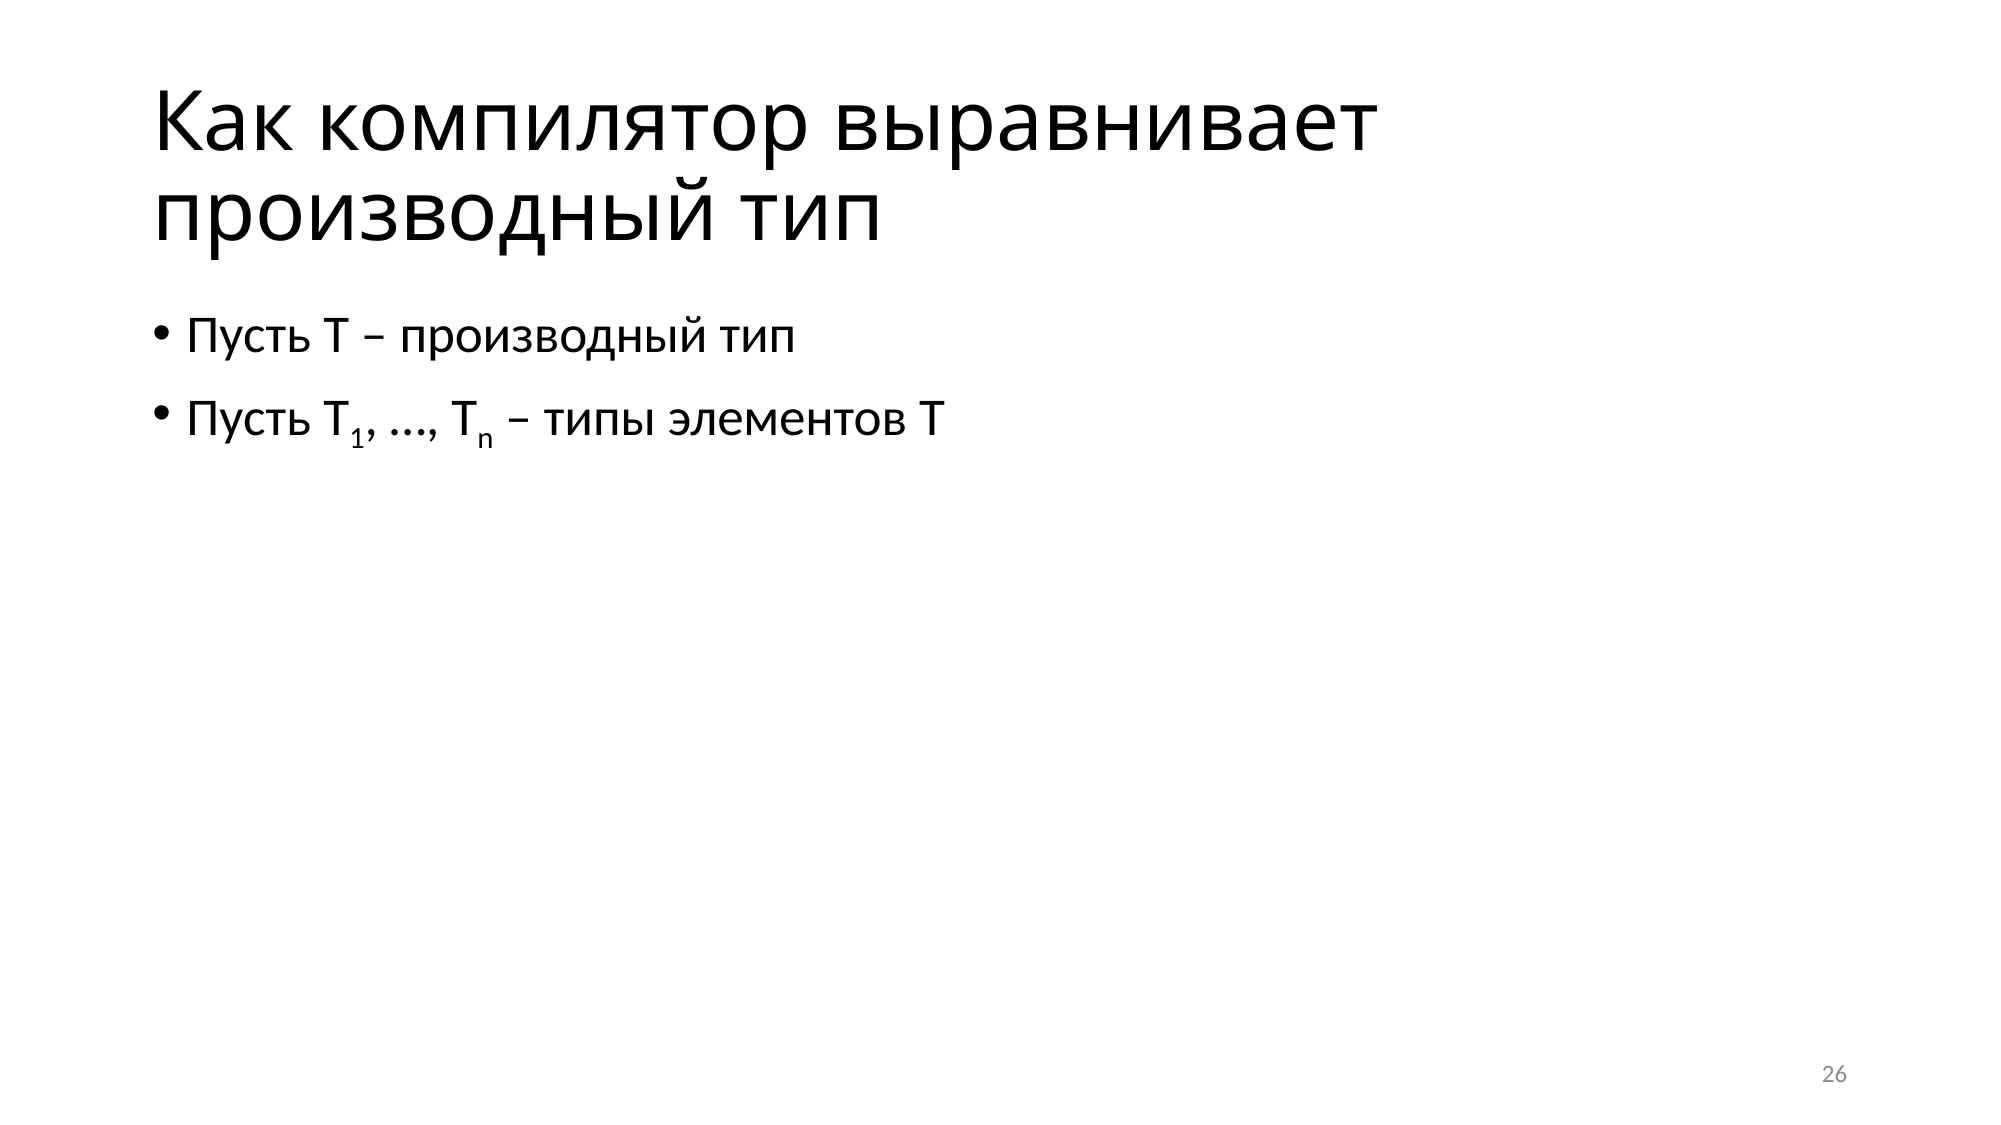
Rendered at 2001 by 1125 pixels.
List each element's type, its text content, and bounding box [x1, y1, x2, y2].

title Как компилятор выравнивает производный тип [137, 59, 1863, 278]
slide_number 26 [1412, 1042, 1863, 1103]
list Пусть T – производный тип Пусть T1, …, Tn – типы элементов T Необходимо, чтобы alignof(T) было кратно наибольшему общему кратному всех alignof(Ti) alignof(T) % НОК(alignof(T1), …, alignof(Tn)) == 0 Иначе некоторые элементы Т будут выровнены неправильно Все популярные компиляторы используют max вместо НОК, т.к. у них все alignof(Ti) – это степени 2 [137, 299, 1863, 1014]
